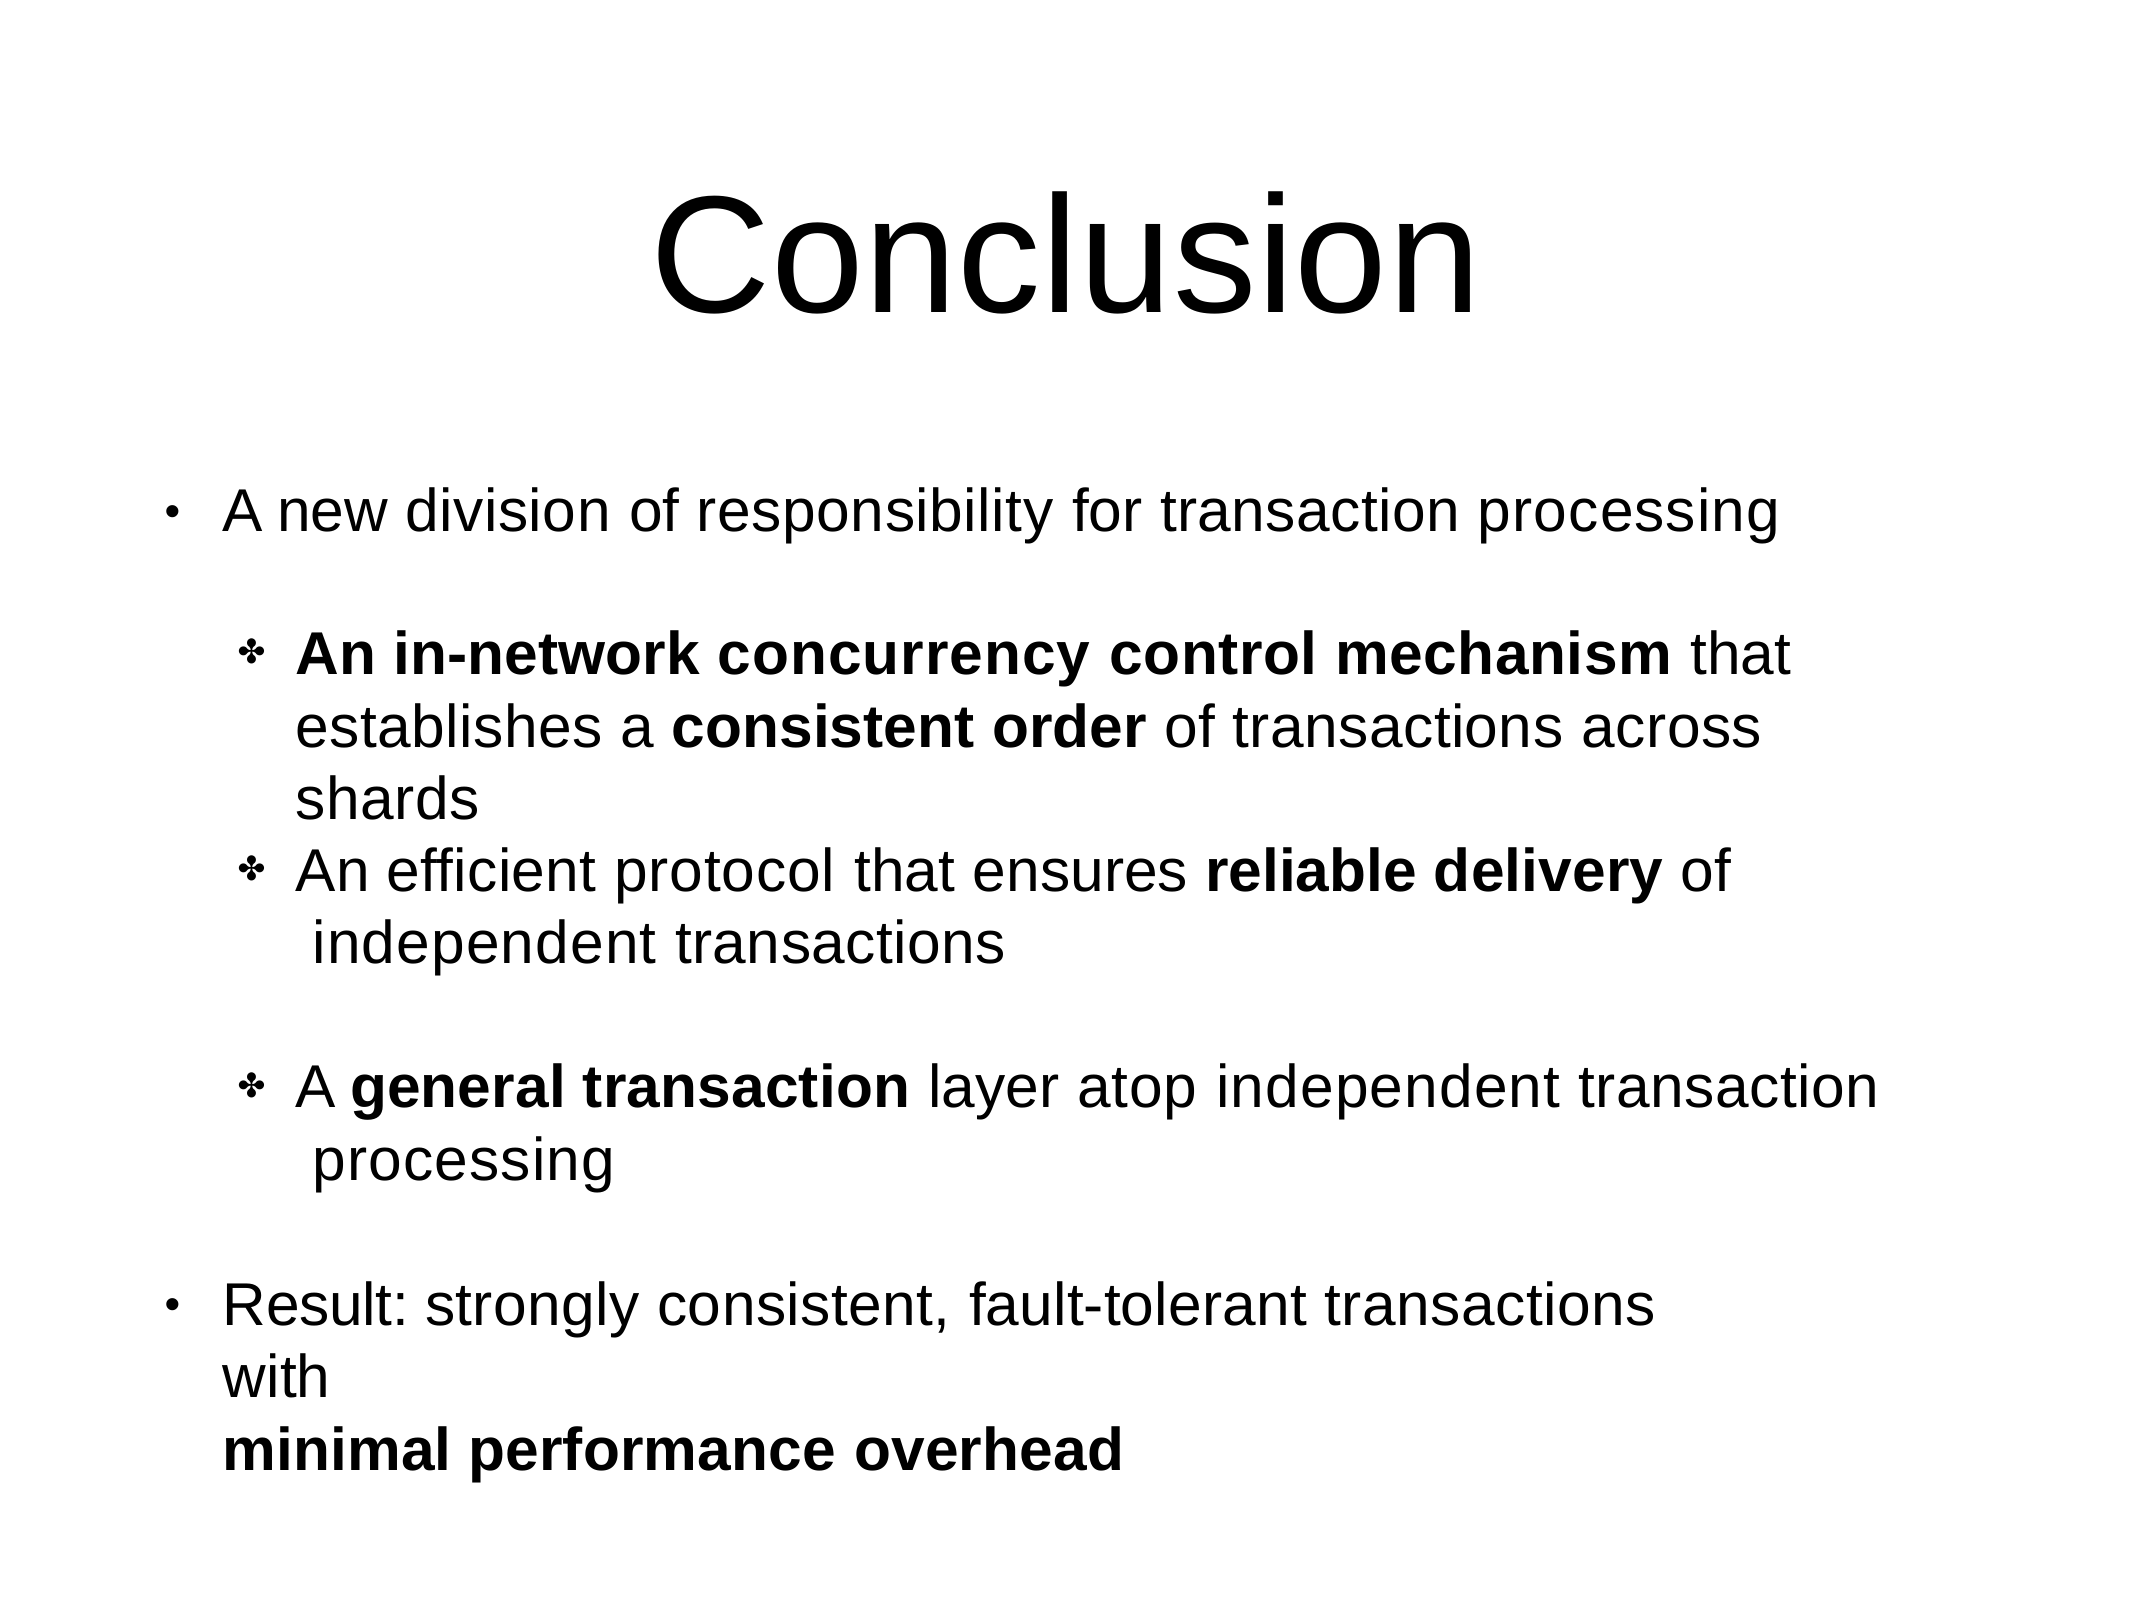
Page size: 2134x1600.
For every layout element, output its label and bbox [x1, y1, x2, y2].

text_box [235, 845, 266, 888]
text_box [162, 1272, 190, 1329]
text_box [162, 478, 190, 535]
text_box [235, 1061, 266, 1104]
text_box [293, 1045, 1882, 1193]
text_box [220, 468, 1783, 544]
text_box [293, 612, 1964, 976]
title [647, 143, 1486, 413]
text_box [220, 1262, 1781, 1483]
text_box [235, 628, 266, 671]
